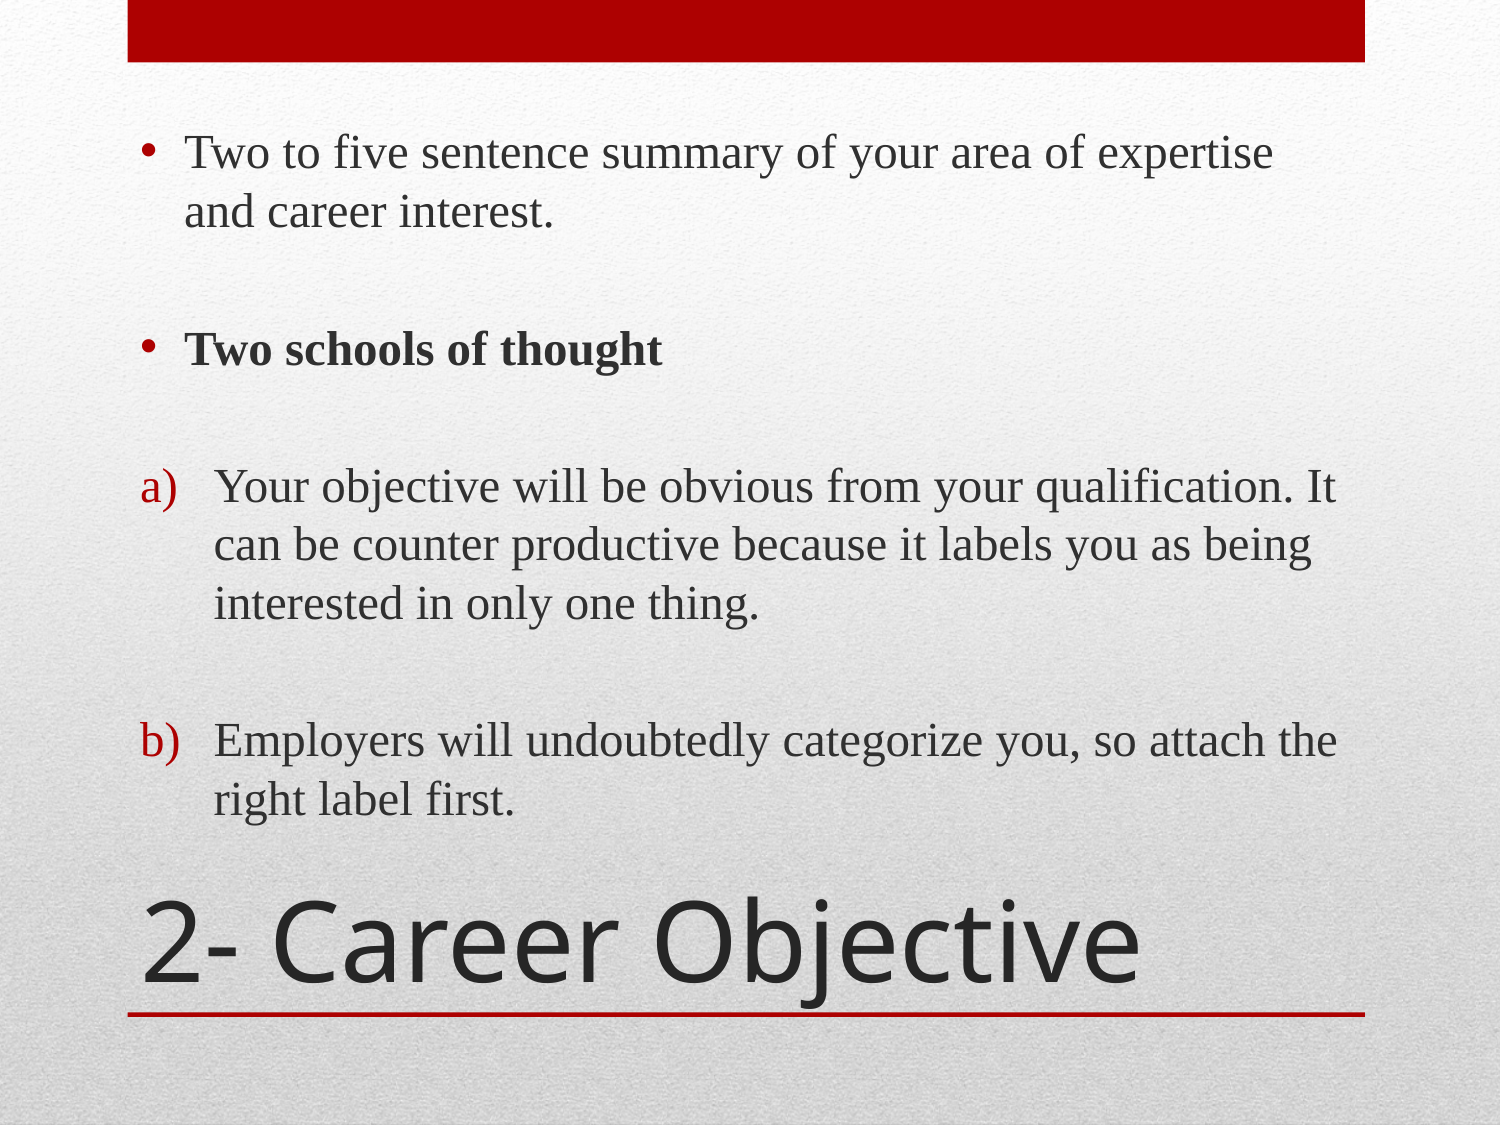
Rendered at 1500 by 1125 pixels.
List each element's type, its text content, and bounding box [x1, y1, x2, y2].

list Two to five sentence summary of your area of expertise and career interest. Two schools of thought Your objective will be obvious from your qualification. It can be counter productive because it labels you as being interested in only one thing. Employers will undoubtedly categorize you, so attach the right label first. [125, 112, 1363, 838]
title 2- Career Objective [125, 838, 1238, 1013]
